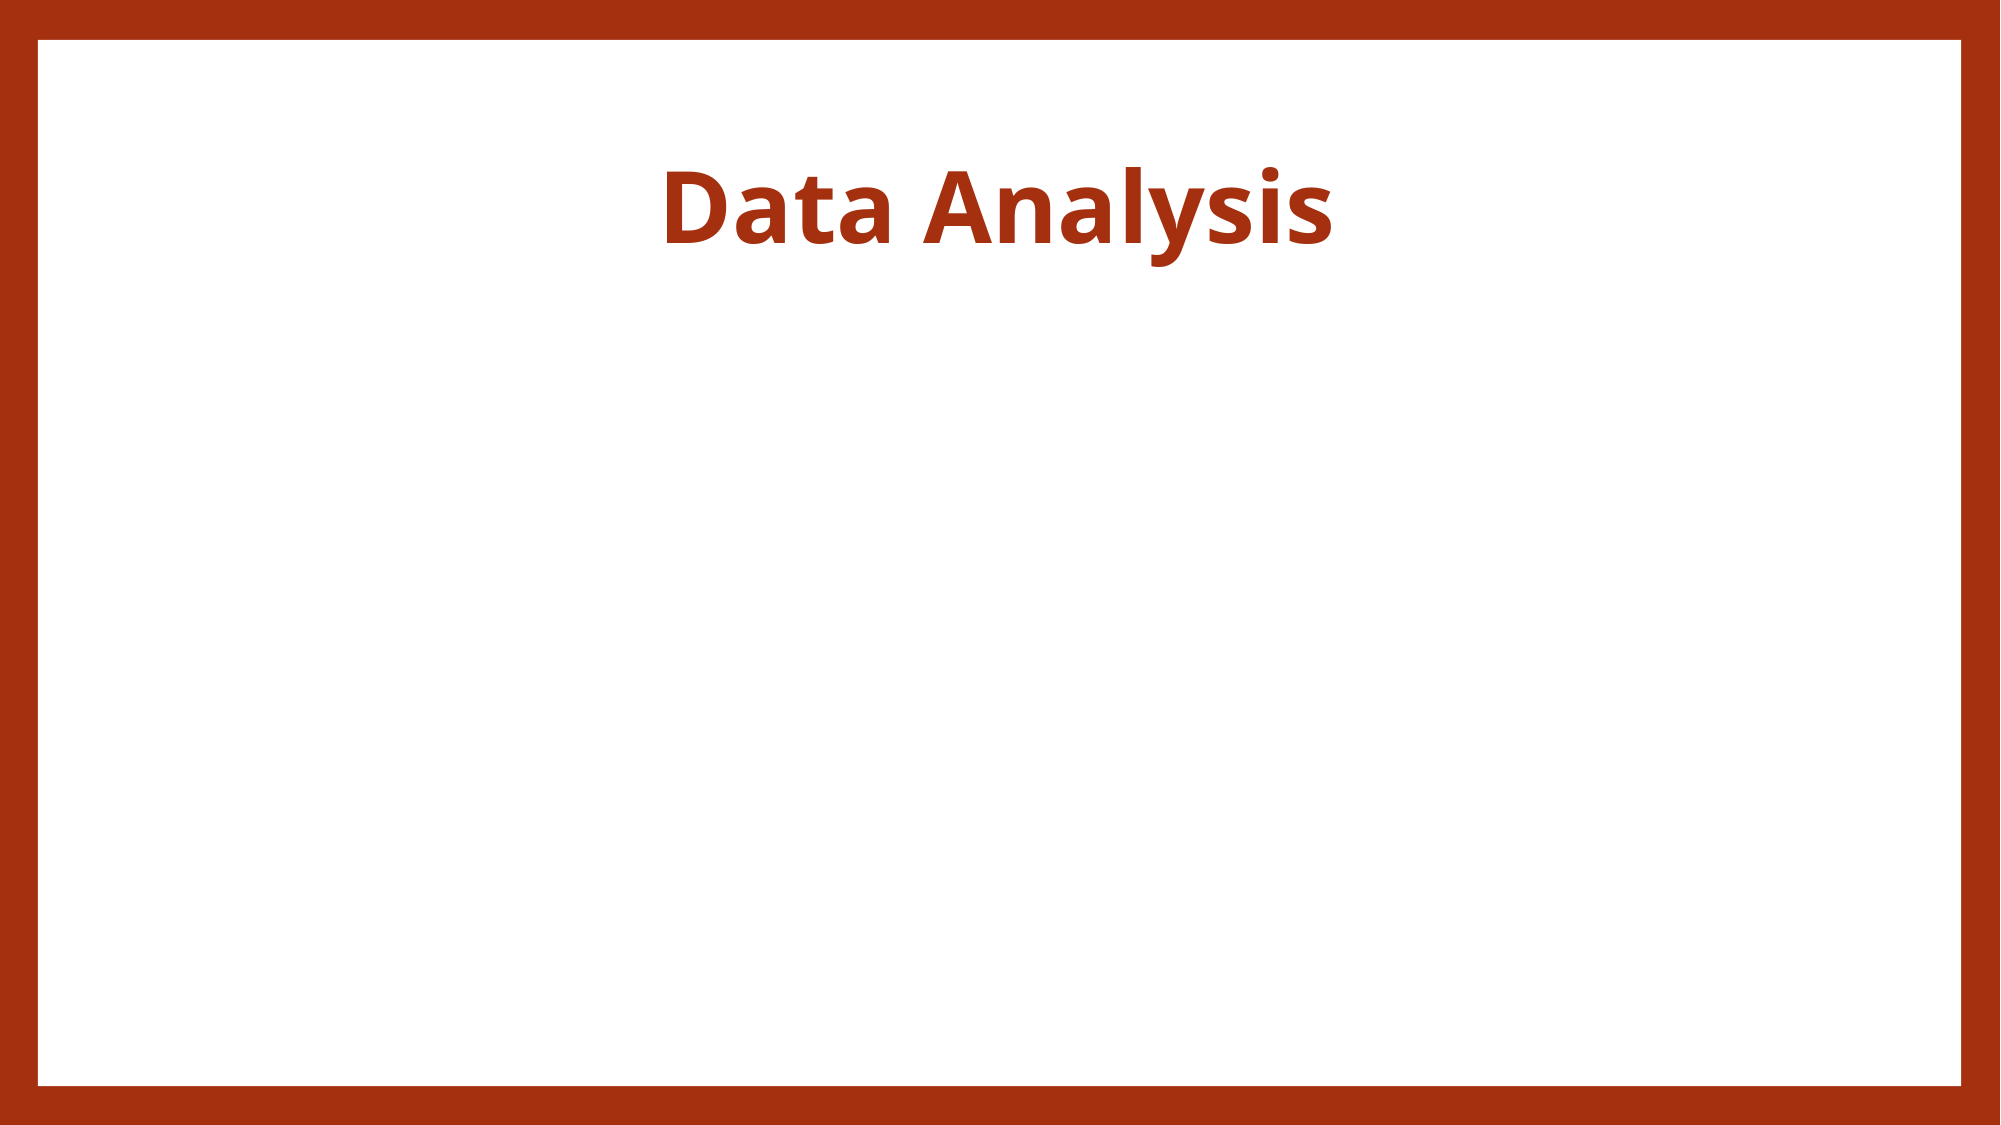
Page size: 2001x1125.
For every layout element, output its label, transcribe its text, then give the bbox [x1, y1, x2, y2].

title Data Analysis [187, 99, 1808, 323]
